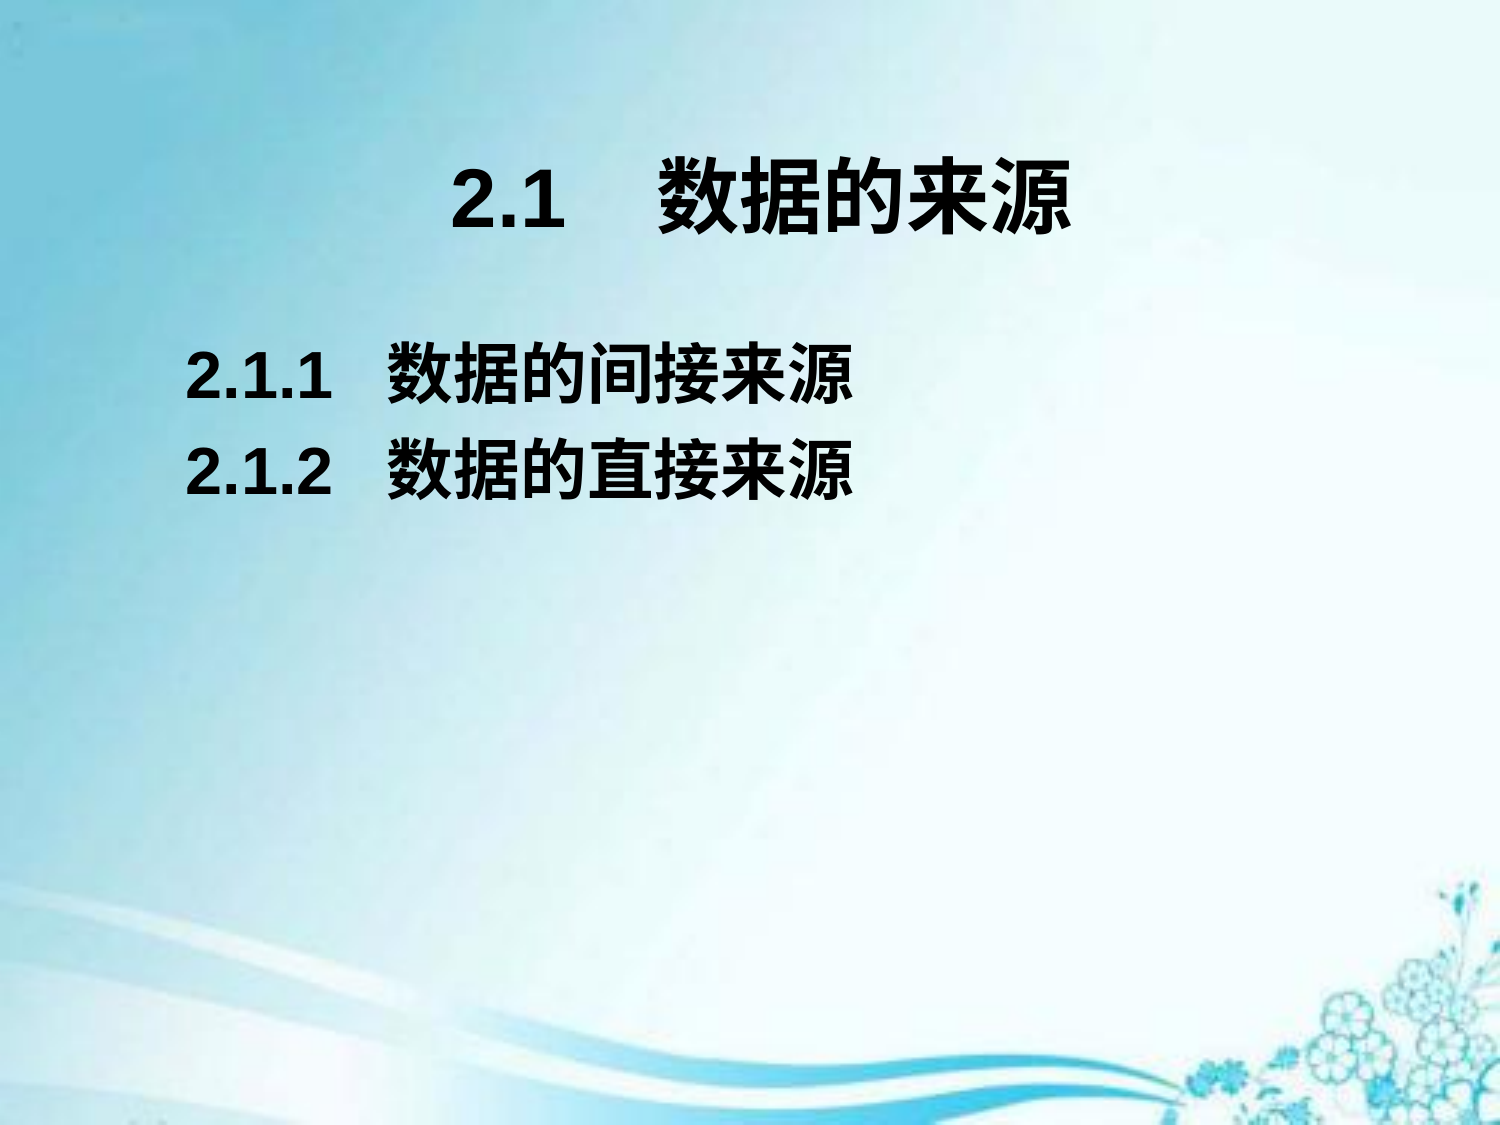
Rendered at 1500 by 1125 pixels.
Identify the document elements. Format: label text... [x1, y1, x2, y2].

text_box 2.1 数据的来源 [230, 137, 1293, 252]
picture [0, 0, 1500, 1125]
text_box 2.1.1 数据的间接来源 2.1.2 数据的直接来源 [171, 324, 1353, 1000]
